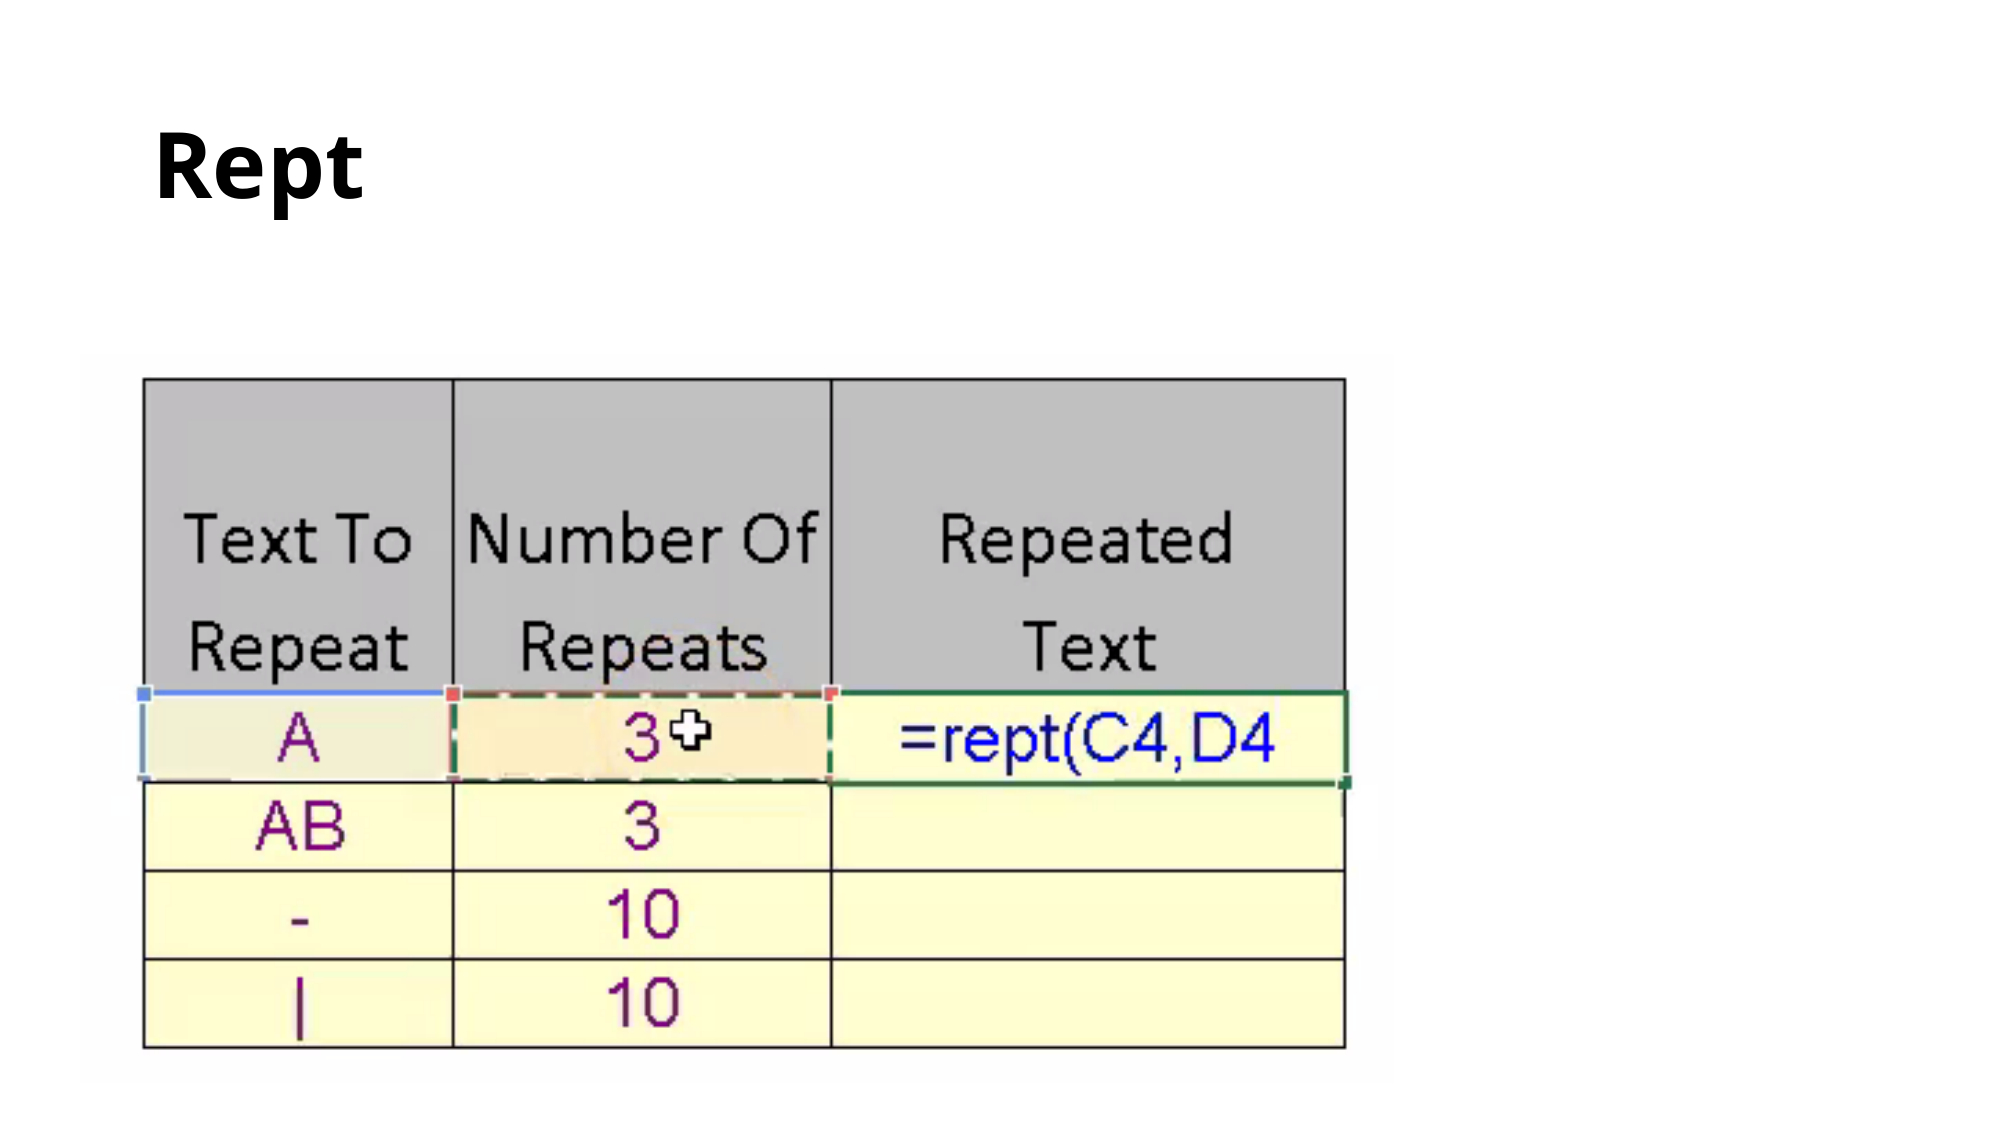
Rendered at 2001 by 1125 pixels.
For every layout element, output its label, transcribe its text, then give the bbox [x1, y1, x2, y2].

title Rept [137, 59, 1863, 278]
picture [80, 354, 1394, 1083]
